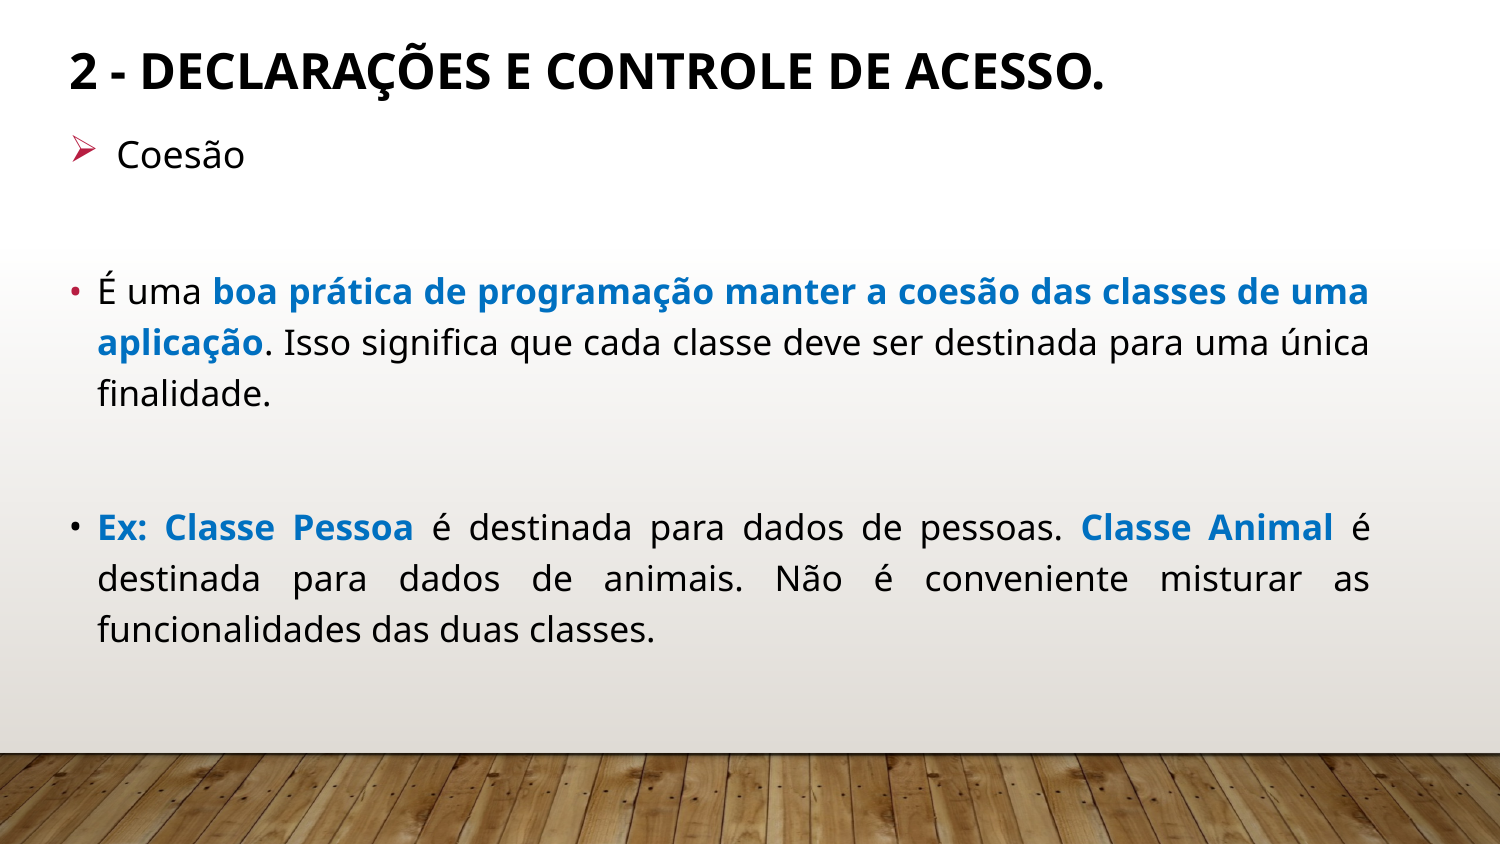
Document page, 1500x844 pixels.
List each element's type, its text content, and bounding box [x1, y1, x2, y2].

list É uma boa prática de programação manter a coesão das classes de uma aplicação. Isso significa que cada classe deve ser destinada para uma única finalidade. Ex: Classe Pessoa é destinada para dados de pessoas. Classe Animal é destinada para dados de animais. Não é conveniente misturar as funcionalidades das duas classes. [53, 195, 1386, 725]
subtitle Coesão [54, 123, 1386, 169]
picture [0, 753, 1500, 844]
title 2 - Declarações e Controle de Acesso. [54, 38, 1386, 110]
